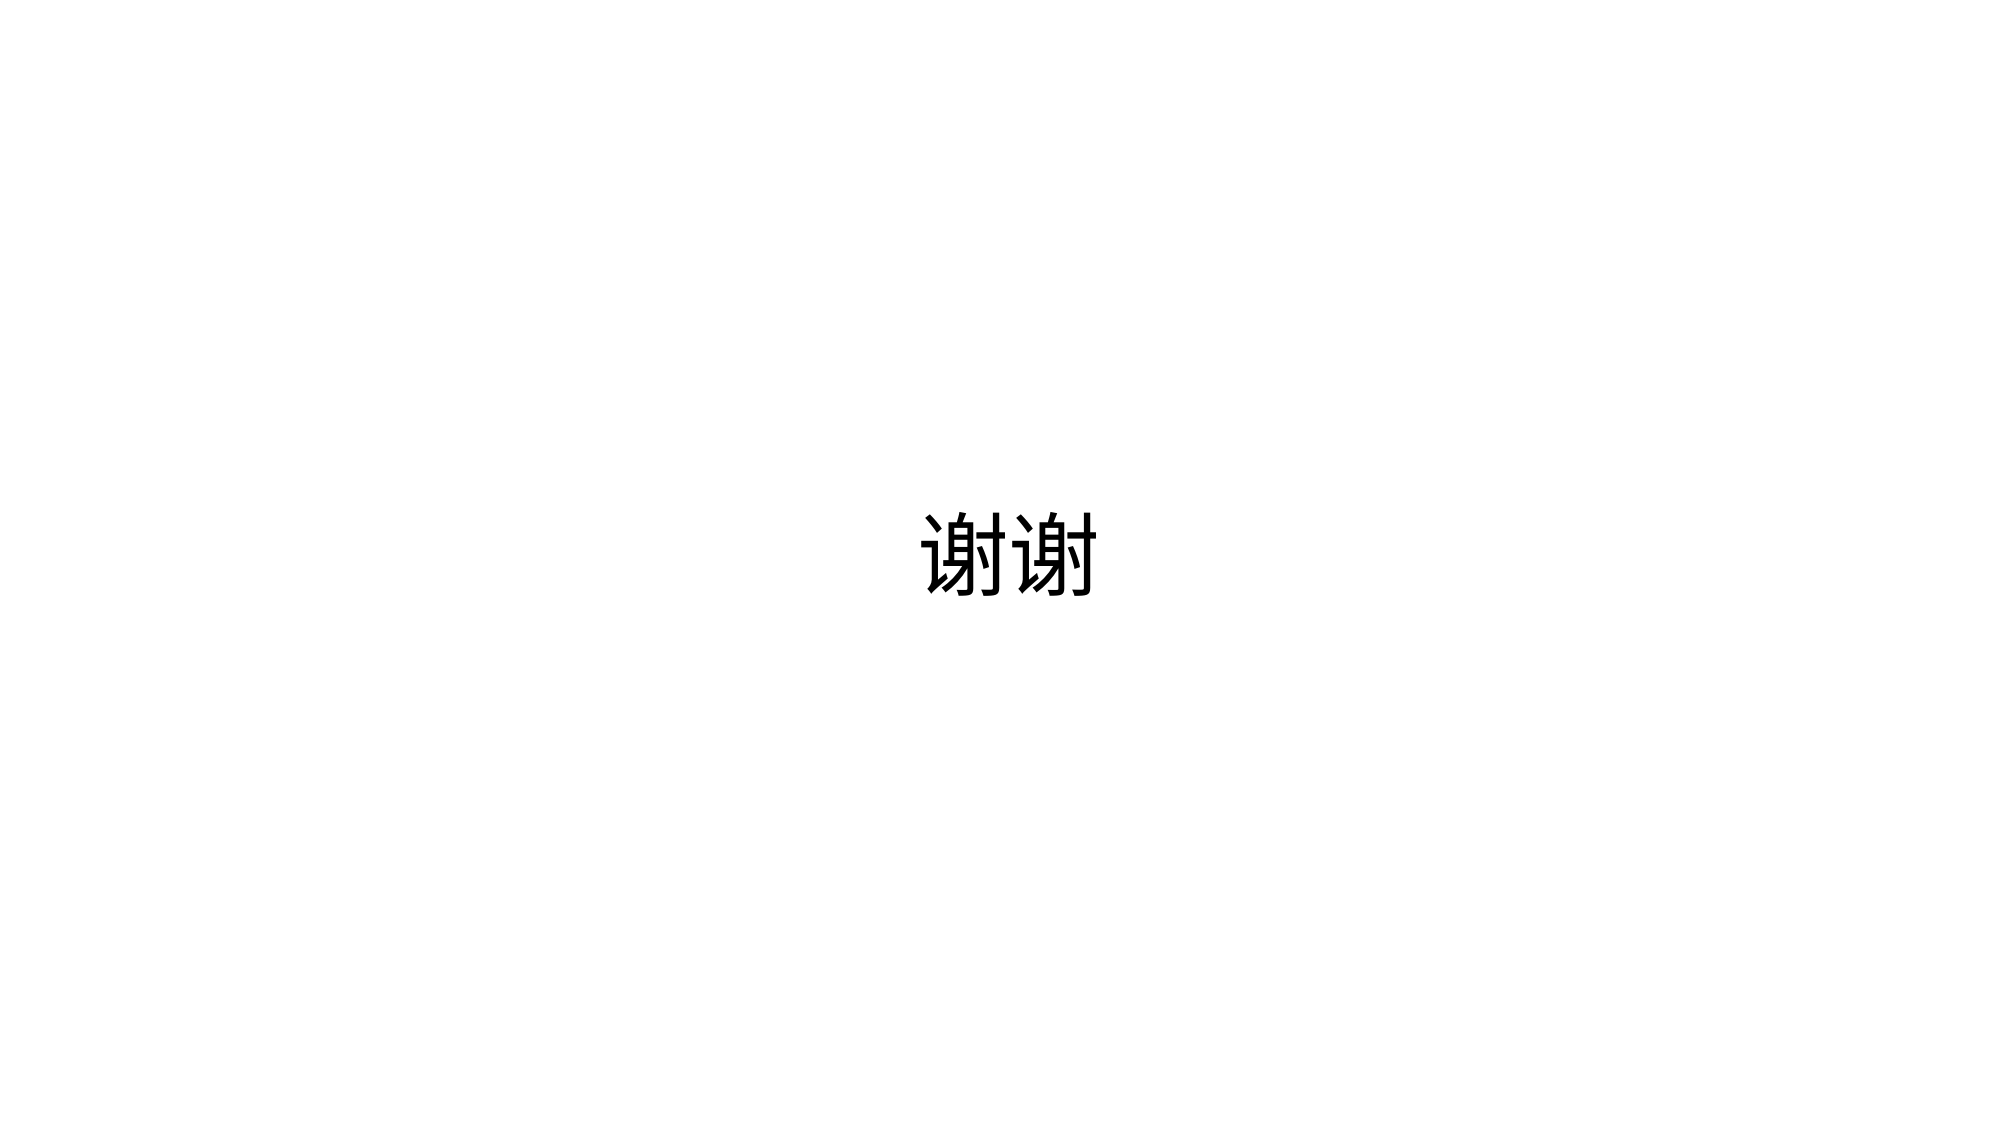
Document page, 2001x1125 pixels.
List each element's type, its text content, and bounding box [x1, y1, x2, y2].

title 谢谢 [146, 450, 1872, 669]
